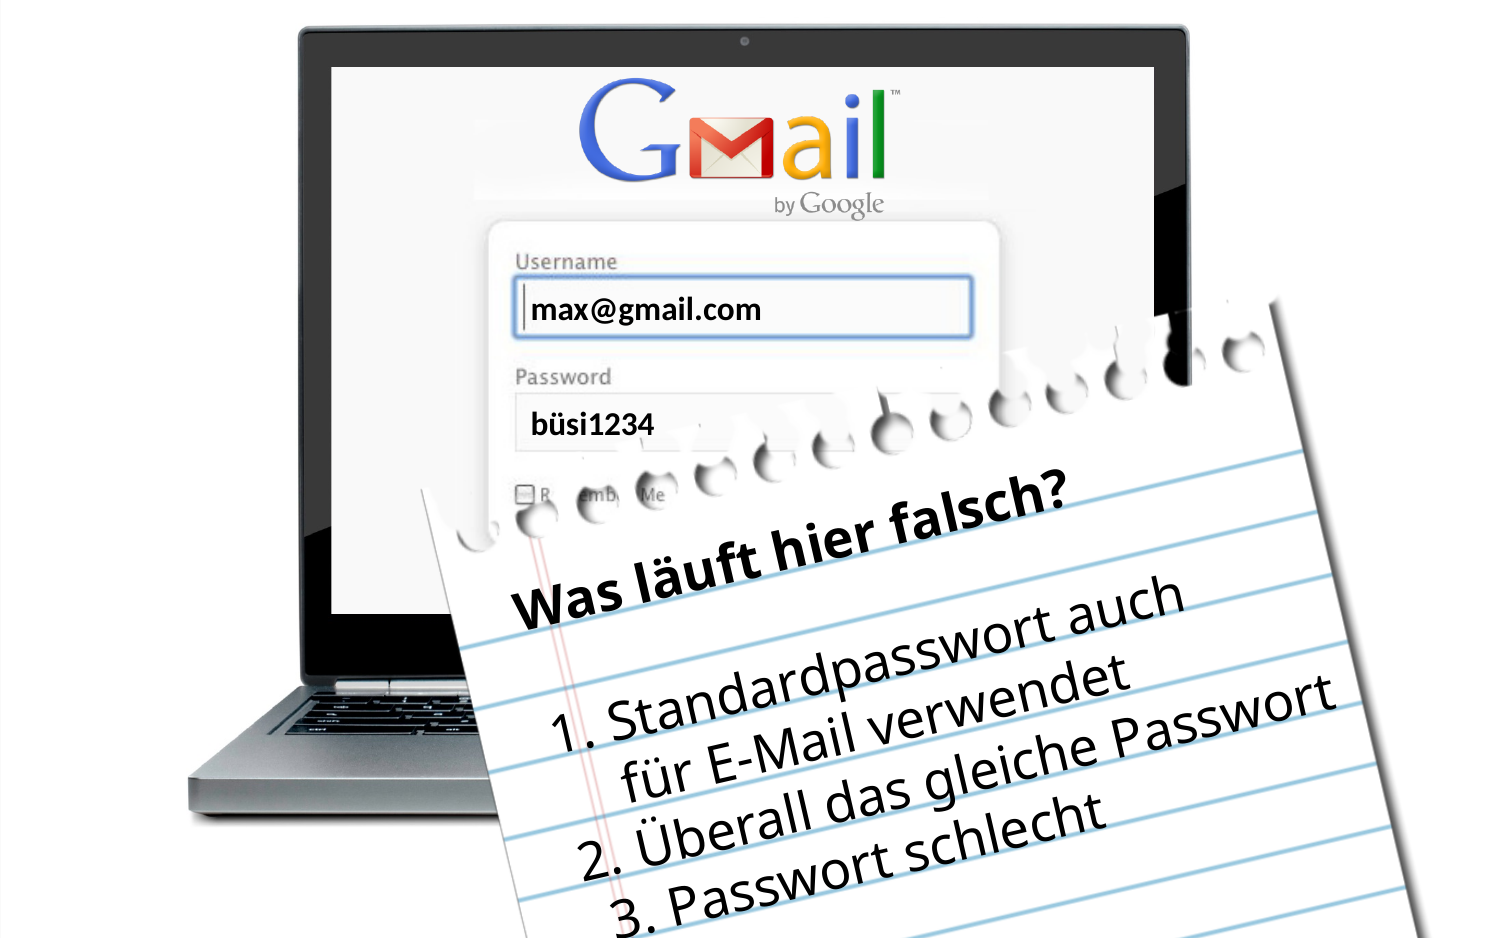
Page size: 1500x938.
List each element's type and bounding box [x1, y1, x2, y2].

picture [0, 0, 1500, 938]
text_box [475, 349, 1412, 938]
